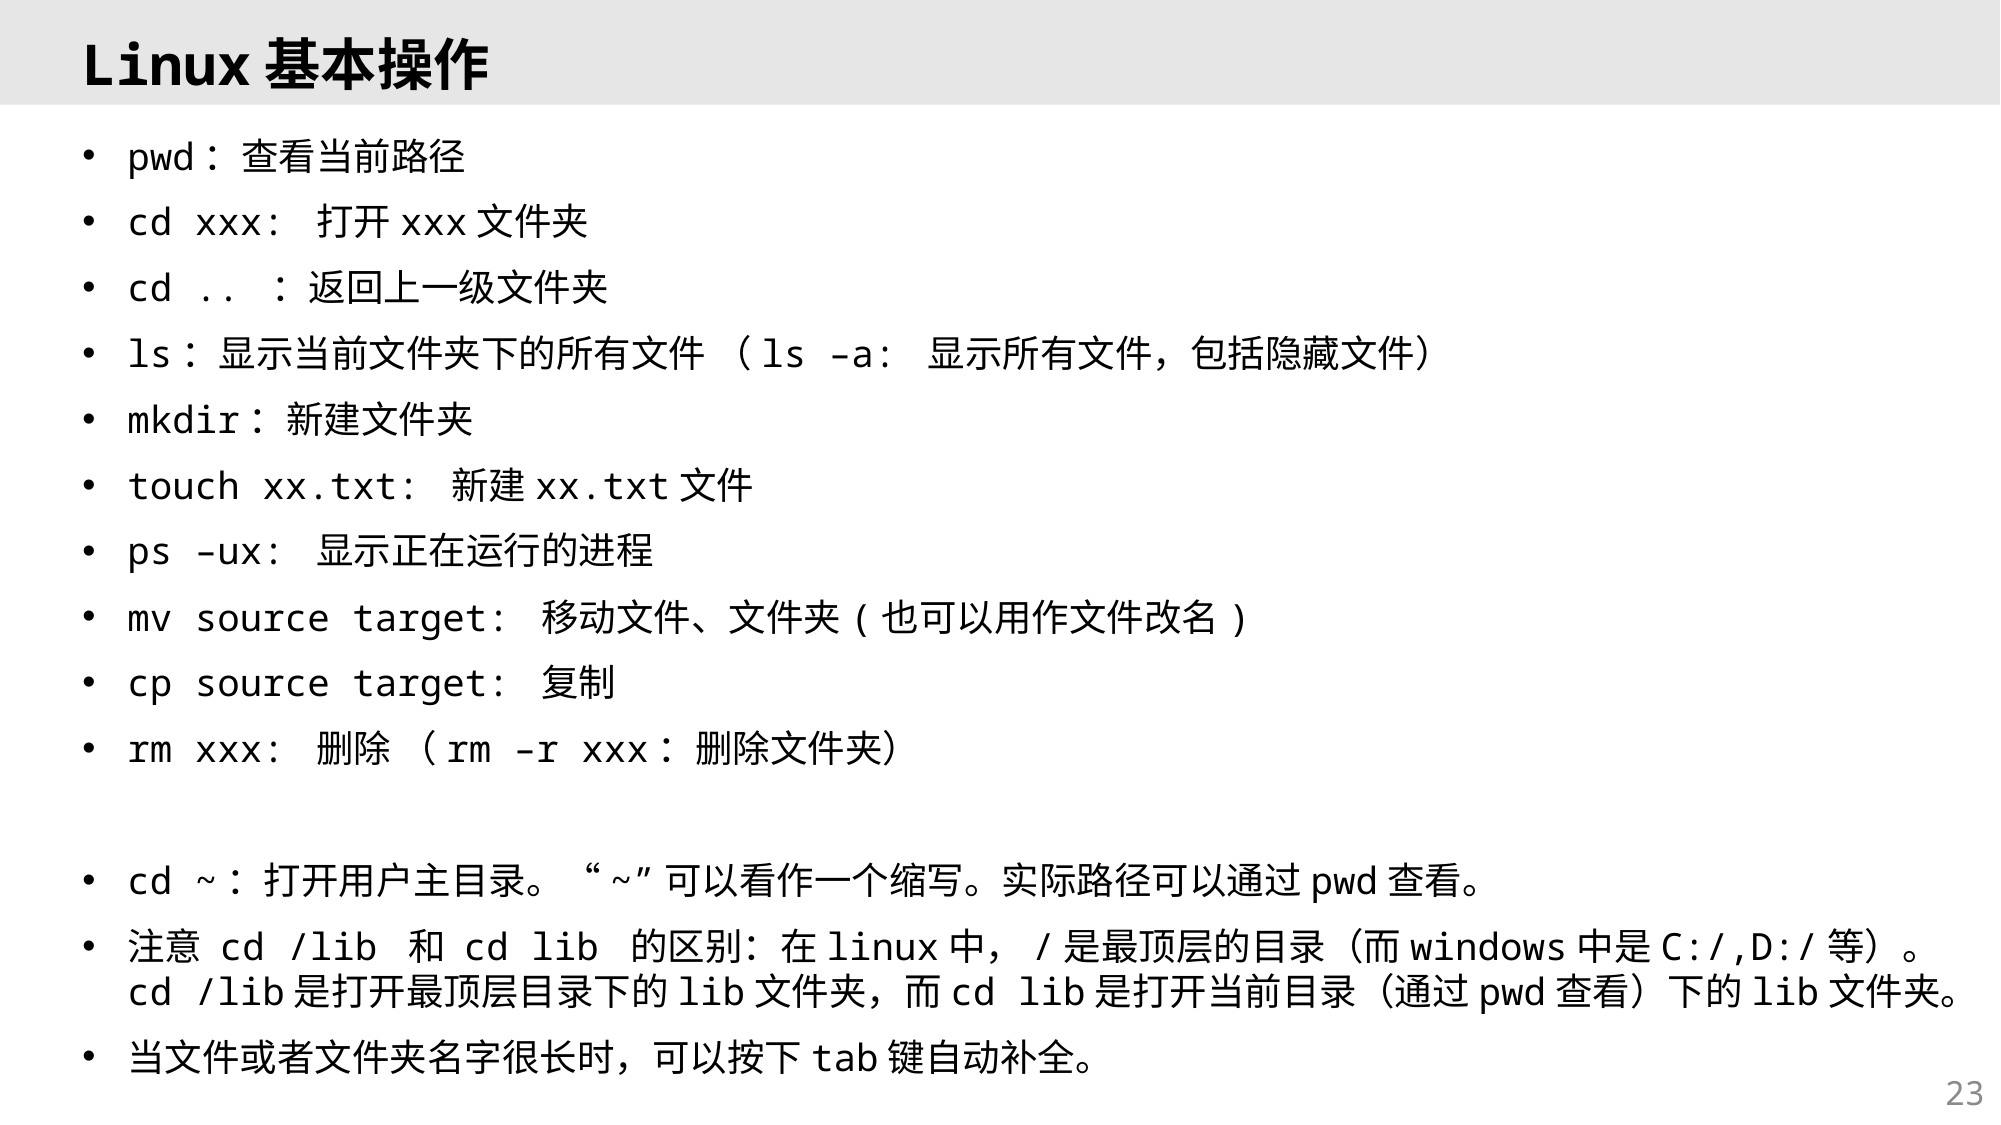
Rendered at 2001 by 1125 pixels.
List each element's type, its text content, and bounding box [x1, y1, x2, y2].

slide_number 23 [1550, 1065, 2000, 1125]
list pwd：查看当前路径 cd xxx: 打开xxx文件夹 cd .. ：返回上一级文件夹 ls：显示当前文件夹下的所有文件 （ls –a: 显示所有文件，包括隐藏文件） mkdir：新建文件夹 touch xx.txt: 新建xx.txt文件 ps –ux: 显示正在运行的进程 mv source target: 移动文件、文件夹(也可以用作文件改名) cp source target: 复制 rm xxx: 删除 （rm –r xxx：删除文件夹） cd ~：打开用户主目录。“~”可以看作一个缩写。实际路径可以通过pwd查看。 注意 cd /lib 和 cd lib 的区别：在linux中，/是最顶层的目录（而windows中是C:/,D:/等）。cd /lib是打开最顶层目录下的lib文件夹，而cd lib是打开当前目录（通过pwd查看）下的lib文件夹。 当文件或者文件夹名字很长时，可以按下tab键自动补全。 [67, 125, 1966, 1103]
title Linux基本操作 [67, 16, 1945, 119]
